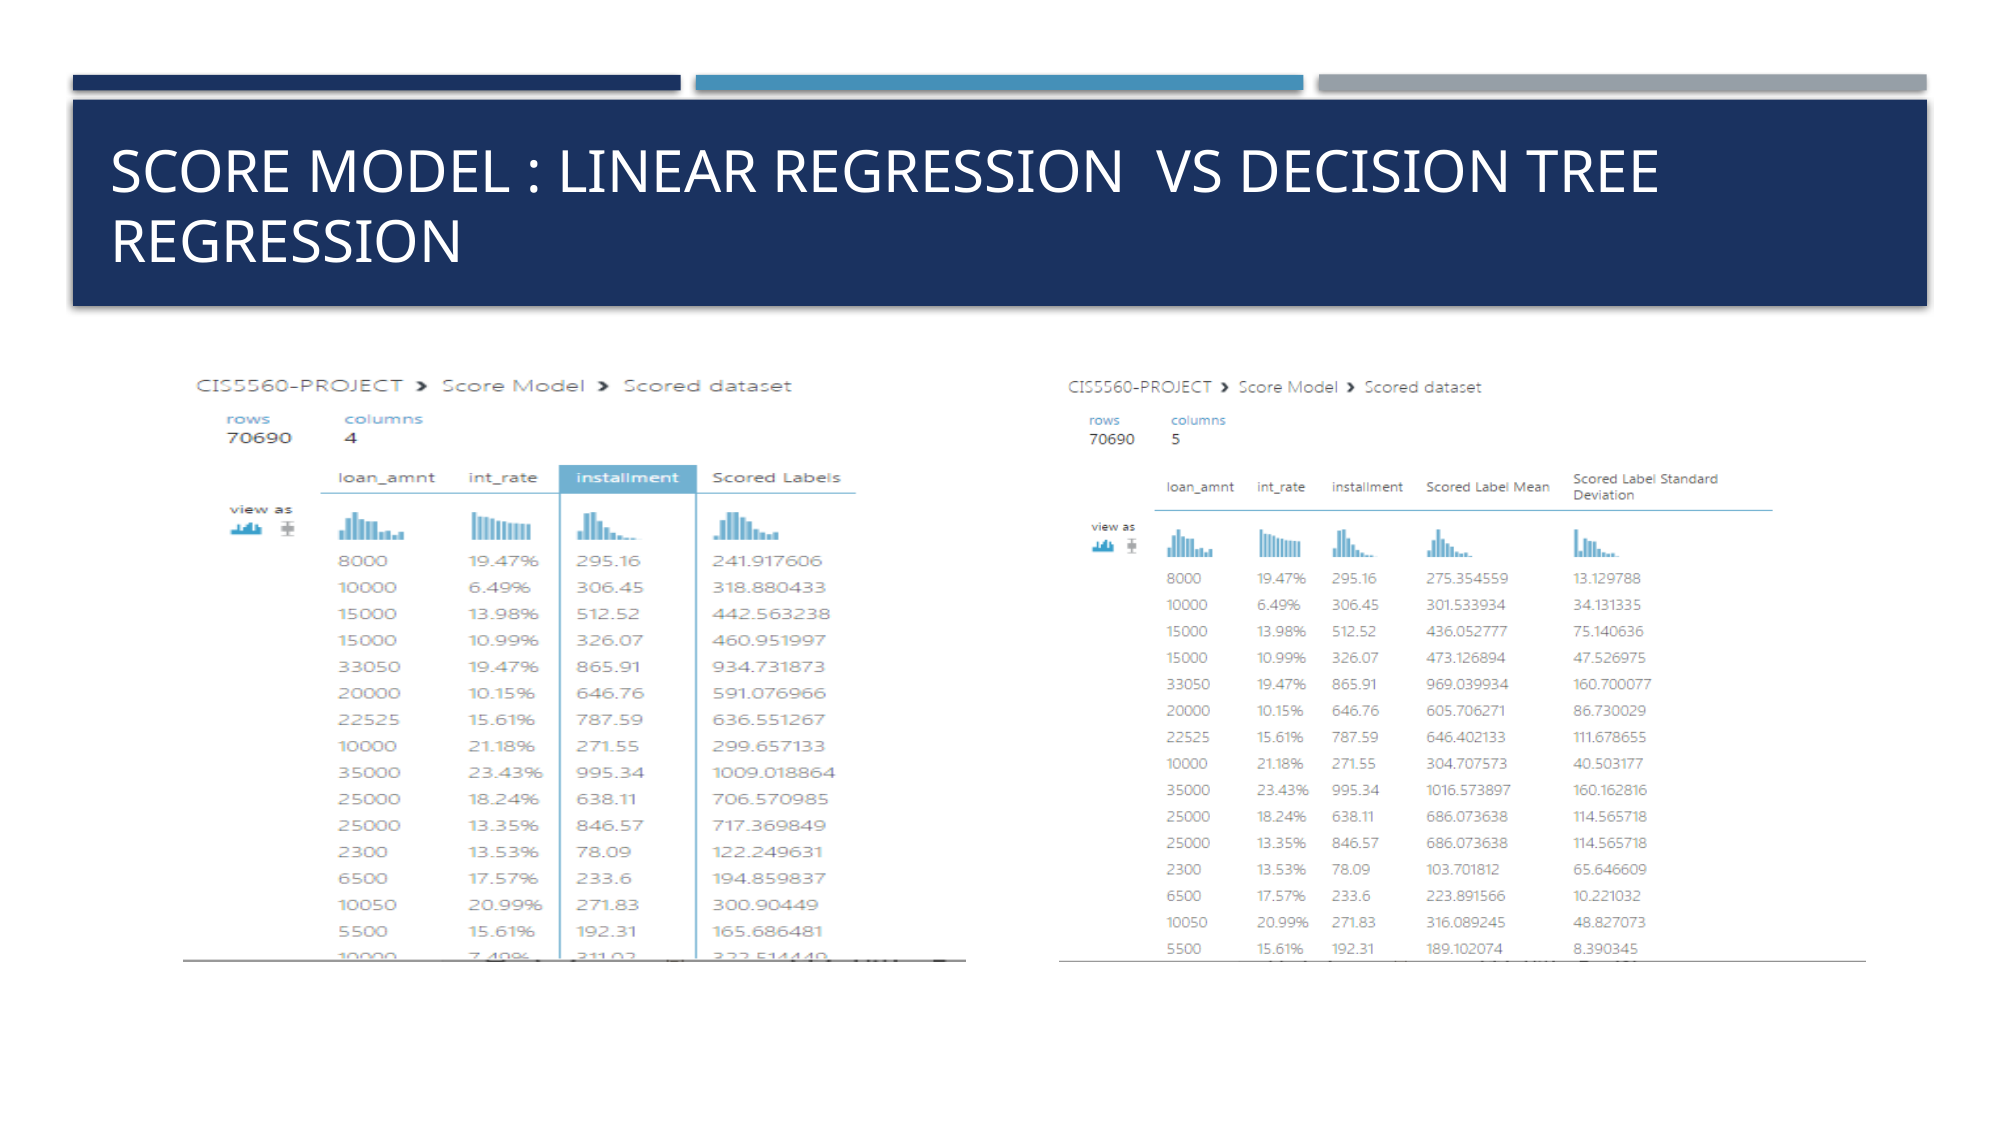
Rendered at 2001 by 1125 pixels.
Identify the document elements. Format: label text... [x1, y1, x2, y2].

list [1059, 364, 1866, 962]
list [183, 364, 966, 962]
title Score model : Linear Regression VS Decision tree Regression [95, 119, 1905, 282]
